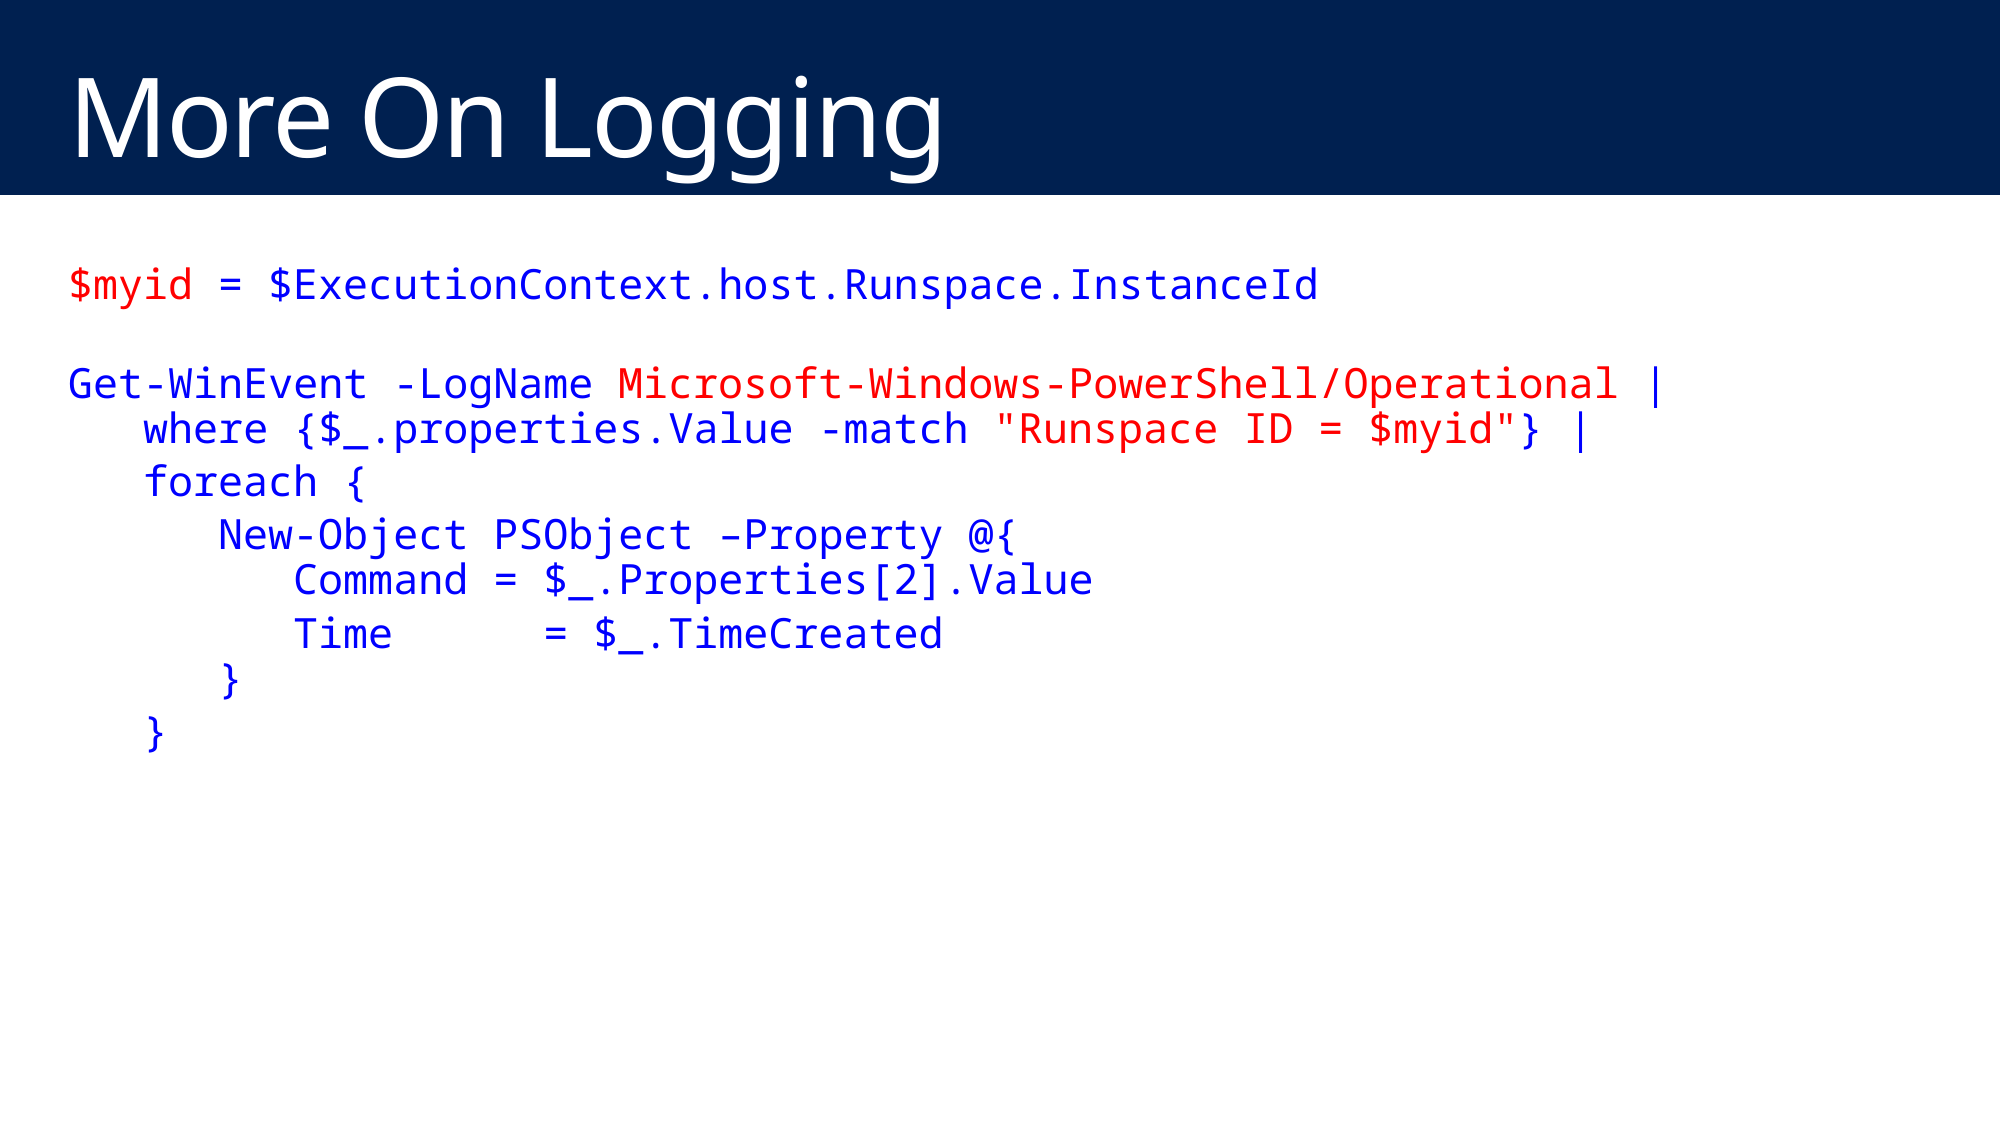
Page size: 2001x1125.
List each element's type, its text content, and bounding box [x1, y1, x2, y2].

list $myid = $ExecutionContext.host.Runspace.InstanceId Get-WinEvent -LogName Microsoft-Windows-PowerShell/Operational | where {$_.properties.Value -match "Runspace ID = $myid"} | foreach { New-Object PSObject –Property @{ Command = $_.Properties[2].Value Time = $_.TimeCreated } } [44, 195, 1956, 928]
title More On Logging [44, 47, 1957, 196]
